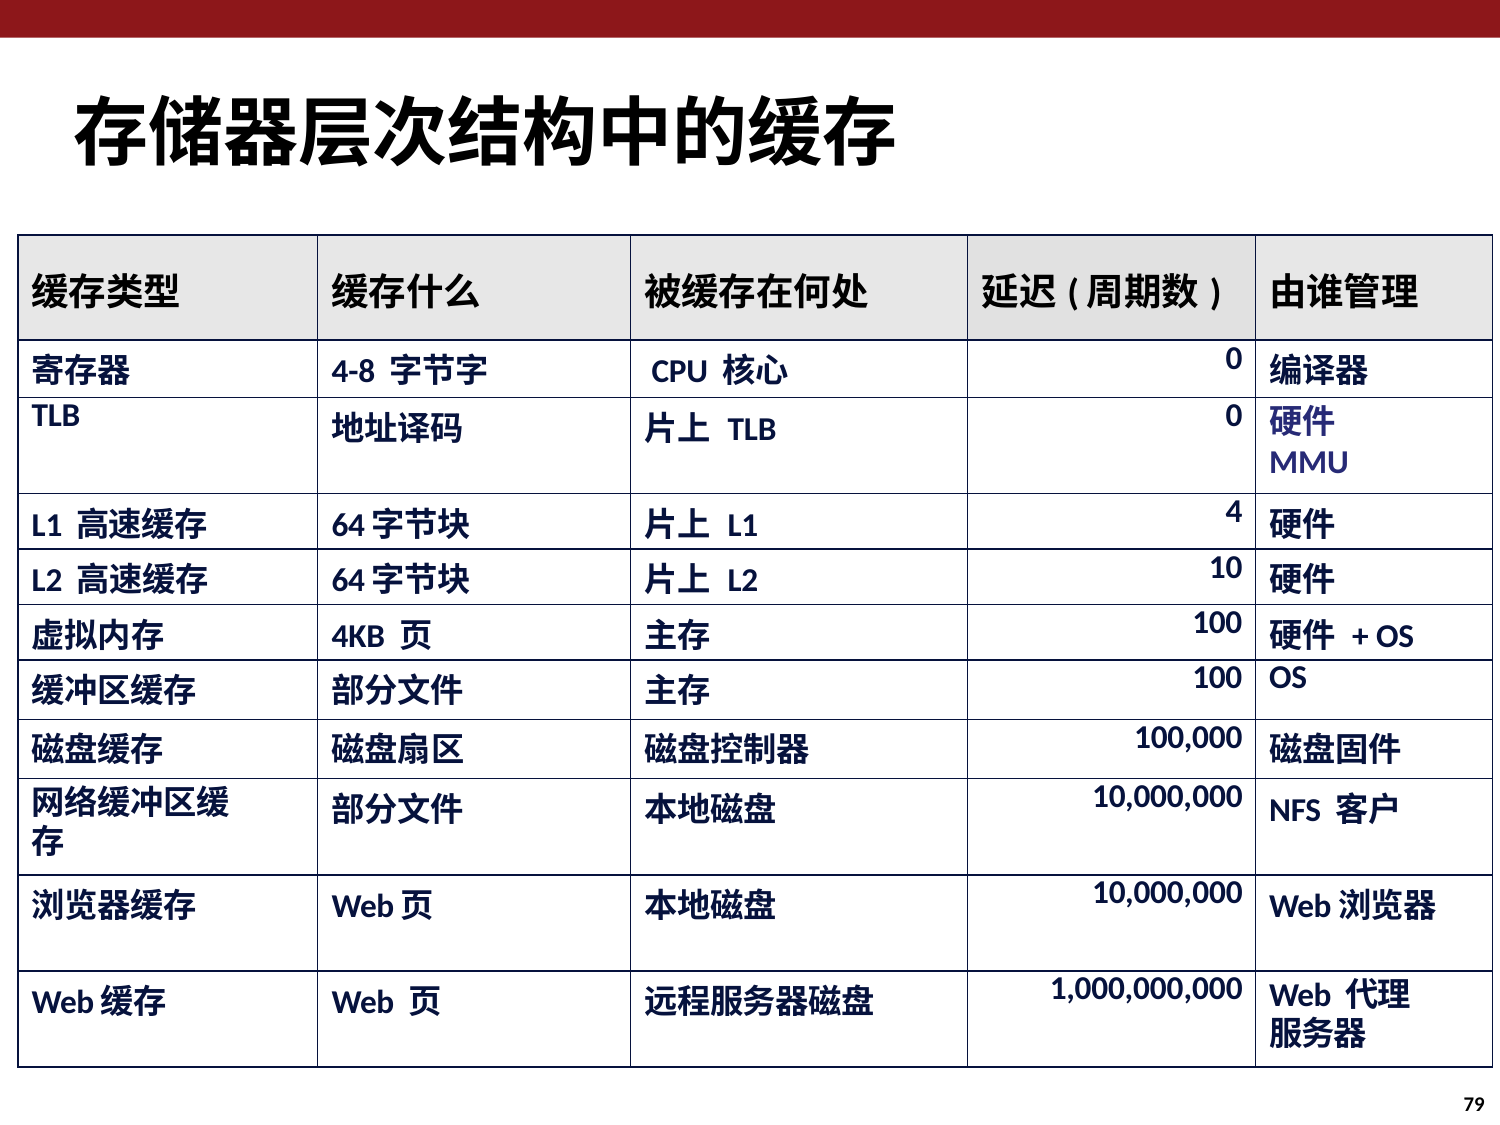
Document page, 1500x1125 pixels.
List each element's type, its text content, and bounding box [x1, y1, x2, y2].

table_cell 4KB 页 [318, 605, 630, 659]
table_cell 磁盘缓存 [19, 720, 317, 778]
table_cell 10,000,000 [968, 779, 1255, 874]
table_cell 硬件MMU [1256, 398, 1492, 493]
table_cell 硬件 + OS [1256, 605, 1492, 659]
table_cell 部分文件 [318, 661, 630, 719]
table_cell 100 [968, 661, 1255, 719]
table_header 缓存类型 [19, 236, 317, 339]
table_header 被缓存在何处 [631, 236, 967, 339]
title 存储器层次结构中的缓存 [71, 84, 1429, 234]
table_cell Web 页 [318, 972, 630, 1066]
table_cell 地址译码 [318, 398, 630, 493]
table_cell 缓冲区缓存 [19, 661, 317, 719]
table_cell 硬件 [1256, 550, 1492, 604]
table_cell 片上 L2 [631, 550, 967, 604]
table_cell 编译器 [1256, 341, 1492, 397]
table_cell 10,000,000 [968, 876, 1255, 970]
table_cell 磁盘控制器 [631, 720, 967, 778]
table_cell 磁盘扇区 [318, 720, 630, 778]
table_cell Web缓存 [19, 972, 317, 1066]
table_cell 片上 TLB [631, 398, 967, 493]
table_cell 部分文件 [318, 779, 630, 874]
table_cell 4 [968, 494, 1255, 548]
table_cell 磁盘固件 [1256, 720, 1492, 778]
table_cell 64字节块 [318, 494, 630, 548]
table_cell Web 代理服务器 [1256, 972, 1492, 1066]
table_cell 10 [968, 550, 1255, 604]
table_cell CPU 核心 [631, 341, 967, 397]
table_cell TLB [19, 398, 317, 493]
slide_number 79 [1459, 1093, 1489, 1125]
table_cell L1 高速缓存 [19, 494, 317, 548]
table_cell 0 [968, 341, 1255, 397]
table_cell Web页 [318, 876, 630, 970]
table_cell 本地磁盘 [631, 876, 967, 970]
table_cell 硬件 [1256, 494, 1492, 548]
table_cell 网络缓冲区缓存 [19, 779, 317, 874]
table_cell 虚拟内存 [19, 605, 317, 659]
table_cell 主存 [631, 605, 967, 659]
table_cell 远程服务器磁盘 [631, 972, 967, 1066]
table_cell 主存 [631, 661, 967, 719]
table_cell 100,000 [968, 720, 1255, 778]
table_header 由谁管理 [1256, 236, 1492, 339]
table_cell 100 [968, 605, 1255, 659]
table_cell NFS 客户 [1256, 779, 1492, 874]
table_cell 1,000,000,000 [968, 972, 1255, 1066]
table_header 缓存什么 [318, 236, 630, 339]
table_cell L2 高速缓存 [19, 550, 317, 604]
table_cell Web浏览器 [1256, 876, 1492, 970]
table_cell 本地磁盘 [631, 779, 967, 874]
table_cell 浏览器缓存 [19, 876, 317, 970]
table_header 延迟(周期数) [968, 236, 1255, 339]
table_cell OS [1256, 661, 1492, 719]
table_cell 寄存器 [19, 341, 317, 397]
table_cell 片上 L1 [631, 494, 967, 548]
table_cell 0 [968, 398, 1255, 493]
table_cell 64字节块 [318, 550, 630, 604]
table_cell 4-8 字节字 [318, 341, 630, 397]
